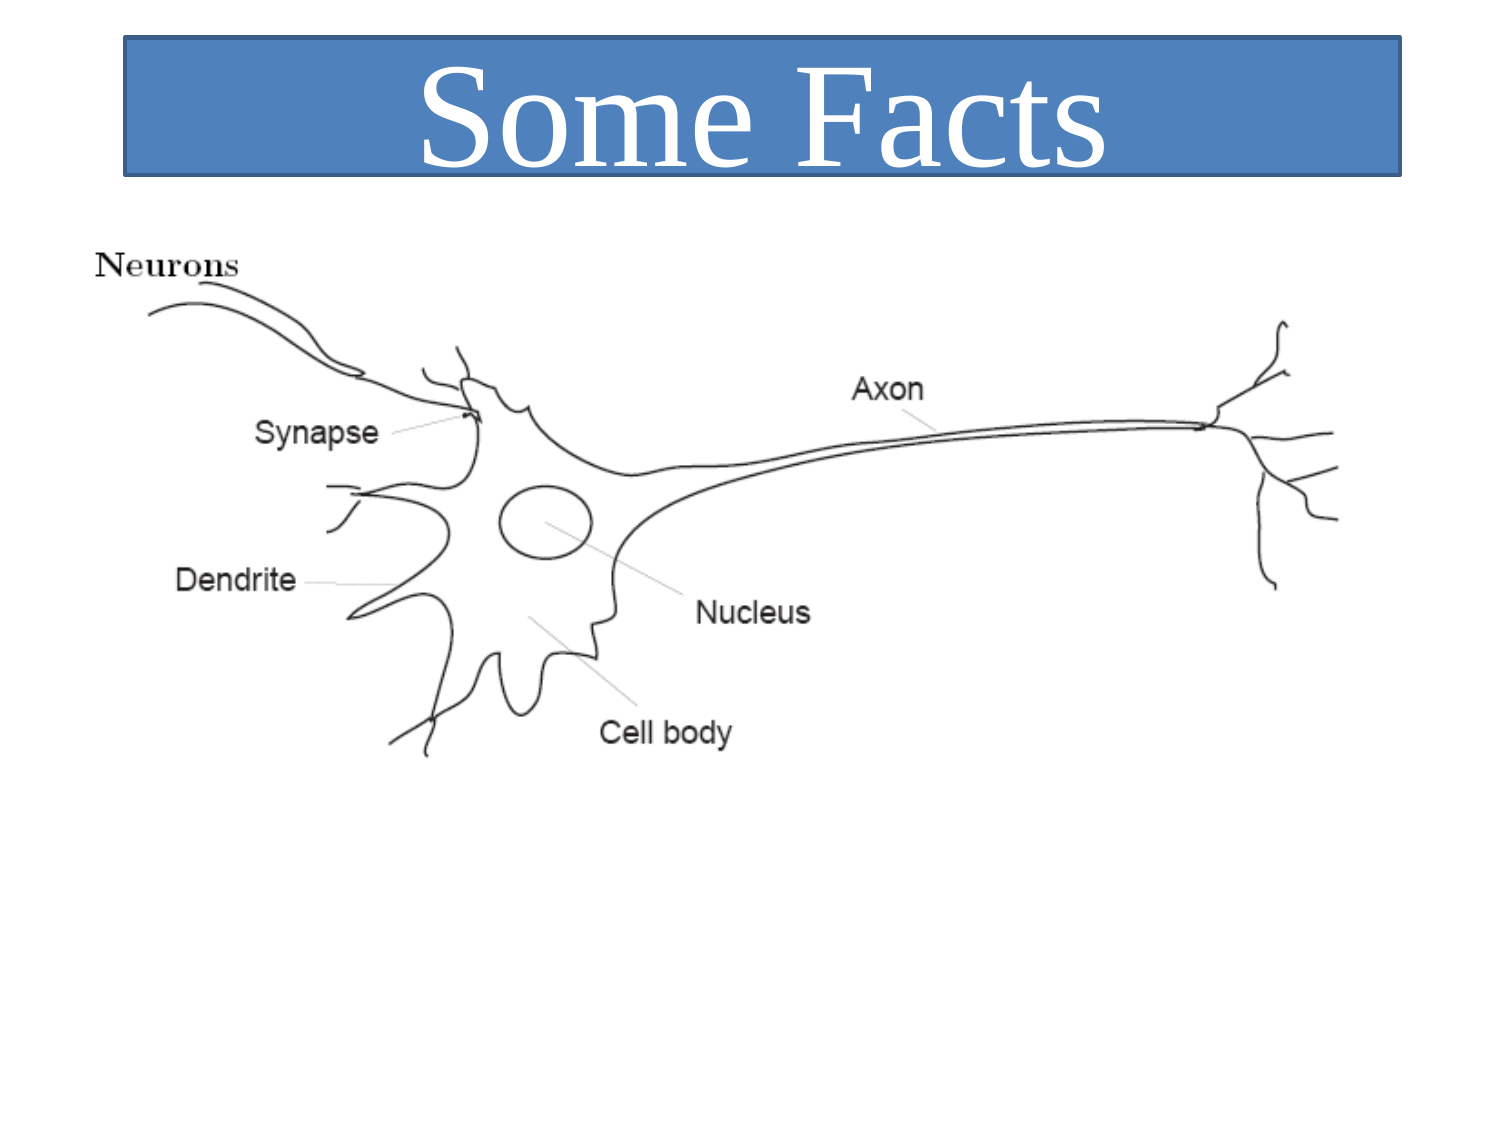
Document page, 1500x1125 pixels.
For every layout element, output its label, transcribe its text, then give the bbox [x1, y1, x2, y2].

picture [87, 224, 1353, 776]
title Some Facts [123, 35, 1402, 177]
